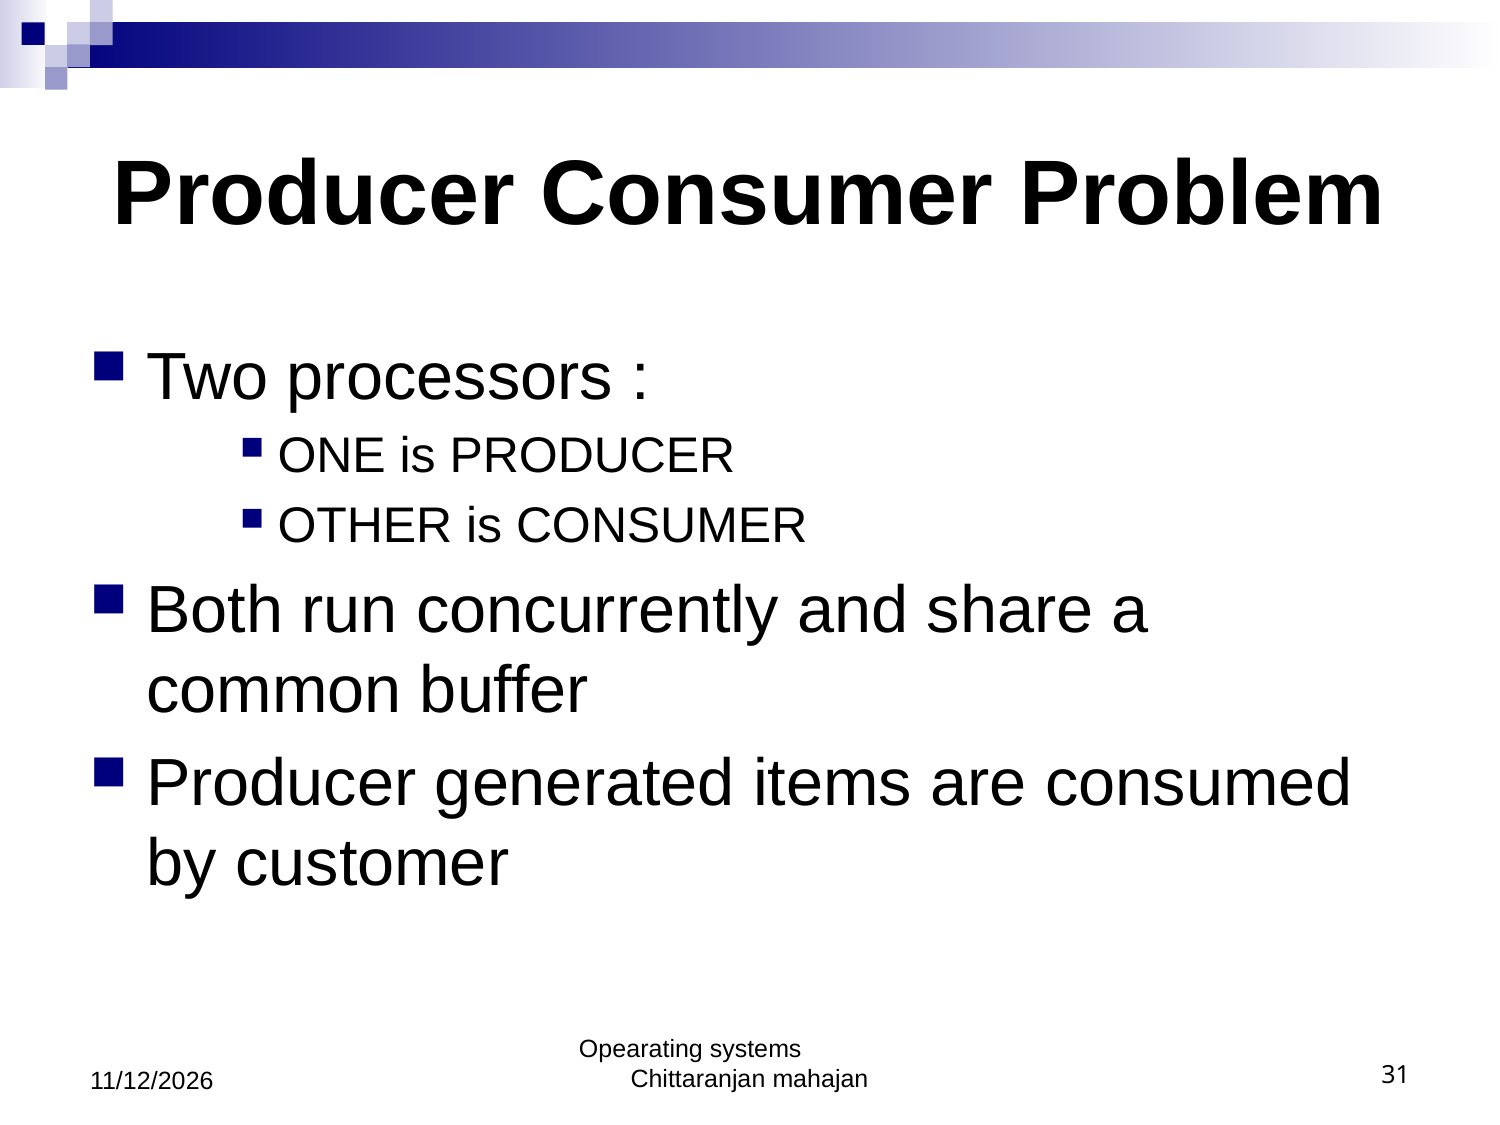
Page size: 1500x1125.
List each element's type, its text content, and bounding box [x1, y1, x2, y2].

slide_number 31 [1074, 1024, 1426, 1101]
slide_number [74, 1024, 426, 1103]
title Producer Consumer Problem [74, 74, 1426, 301]
list Two processors : ONE is PRODUCER OTHER is CONSUMER Both run concurrently and share a common buffer Producer generated items are consumed by customer [74, 324, 1426, 963]
footer Opearating systems Chittaranjan mahajan [512, 1024, 988, 1101]
